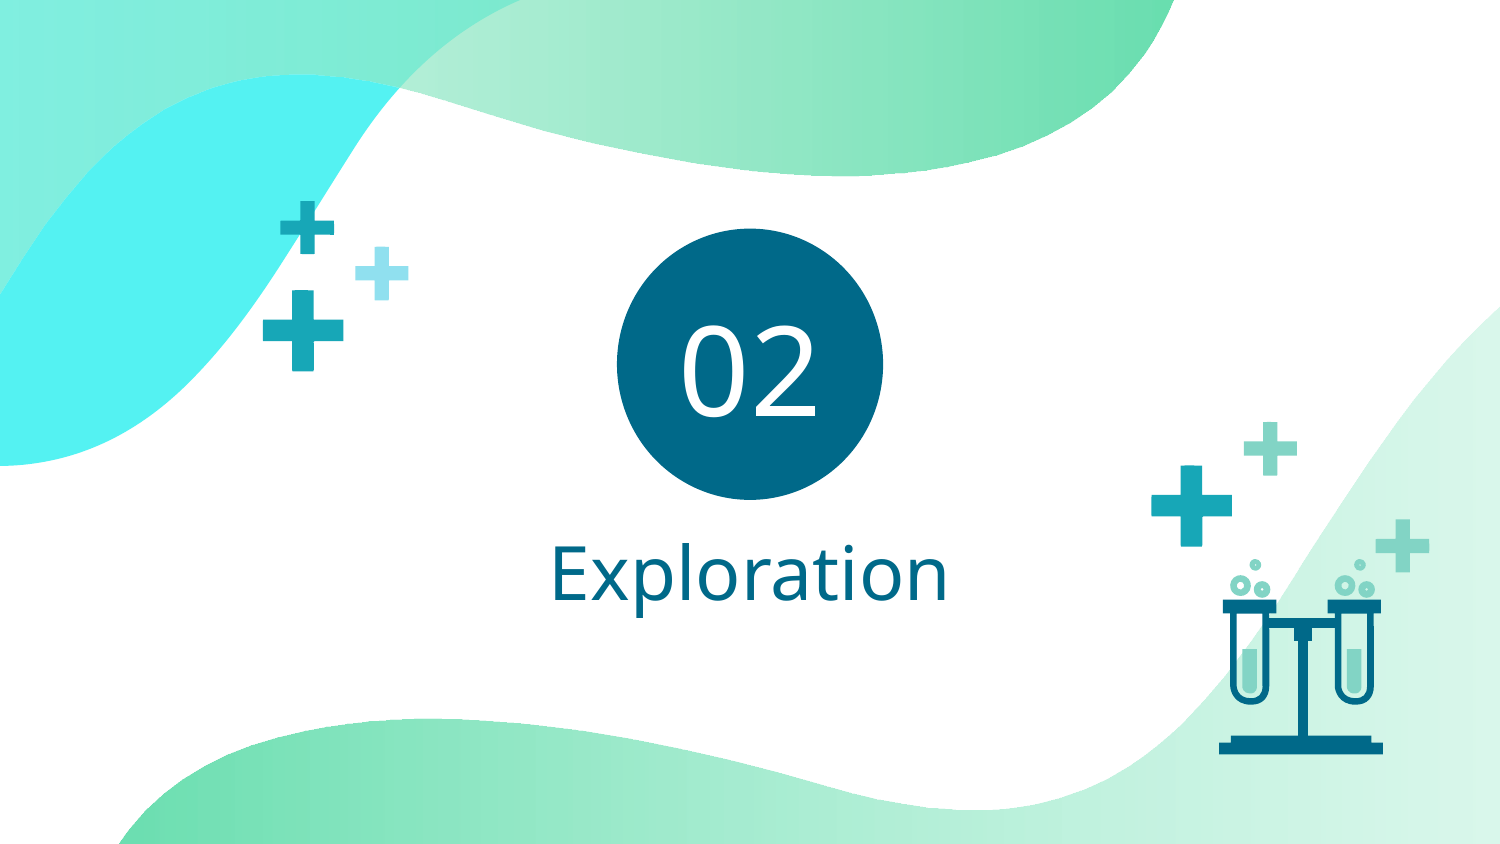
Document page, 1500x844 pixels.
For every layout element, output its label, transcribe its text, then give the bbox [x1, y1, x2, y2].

title Exploration [450, 525, 1050, 664]
title 02 [450, 267, 1050, 442]
text_box [640, 442, 860, 500]
text_box [657, 228, 843, 267]
